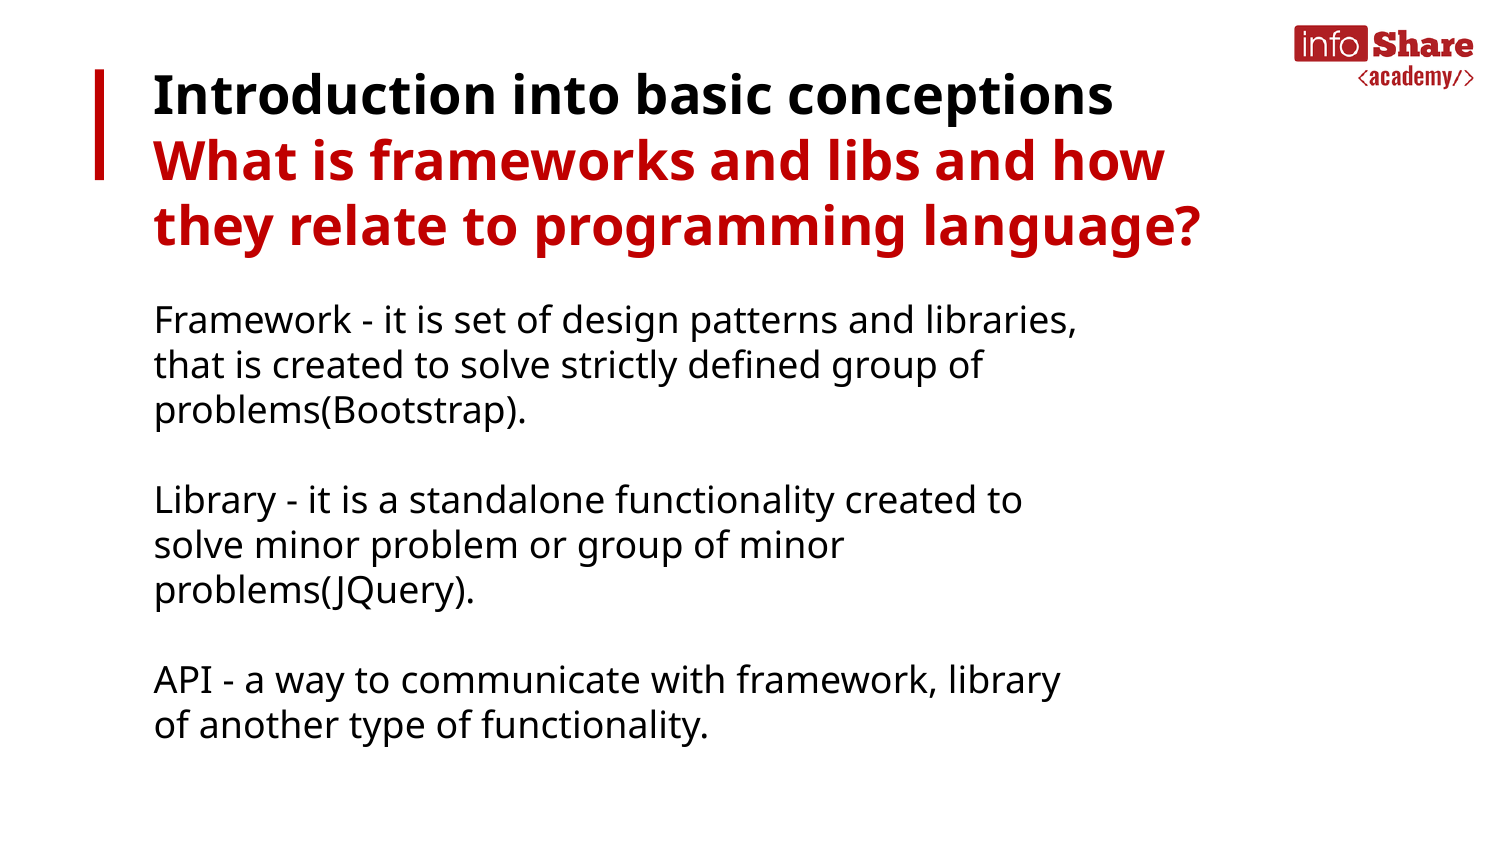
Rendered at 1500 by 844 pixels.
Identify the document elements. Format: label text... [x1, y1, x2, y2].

list Framework - it is set of design patterns and libraries, that is created to solve strictly defined group of problems(Bootstrap). Library - it is a standalone functionality created to solve minor problem or group of minor problems(JQuery). API - a way to communicate with framework, library of another type of functionality. [138, 281, 1119, 777]
picture [1267, 0, 1500, 117]
title Introduction into basic conceptions What is frameworks and libs and how they relate to programming language? [138, 45, 1280, 187]
